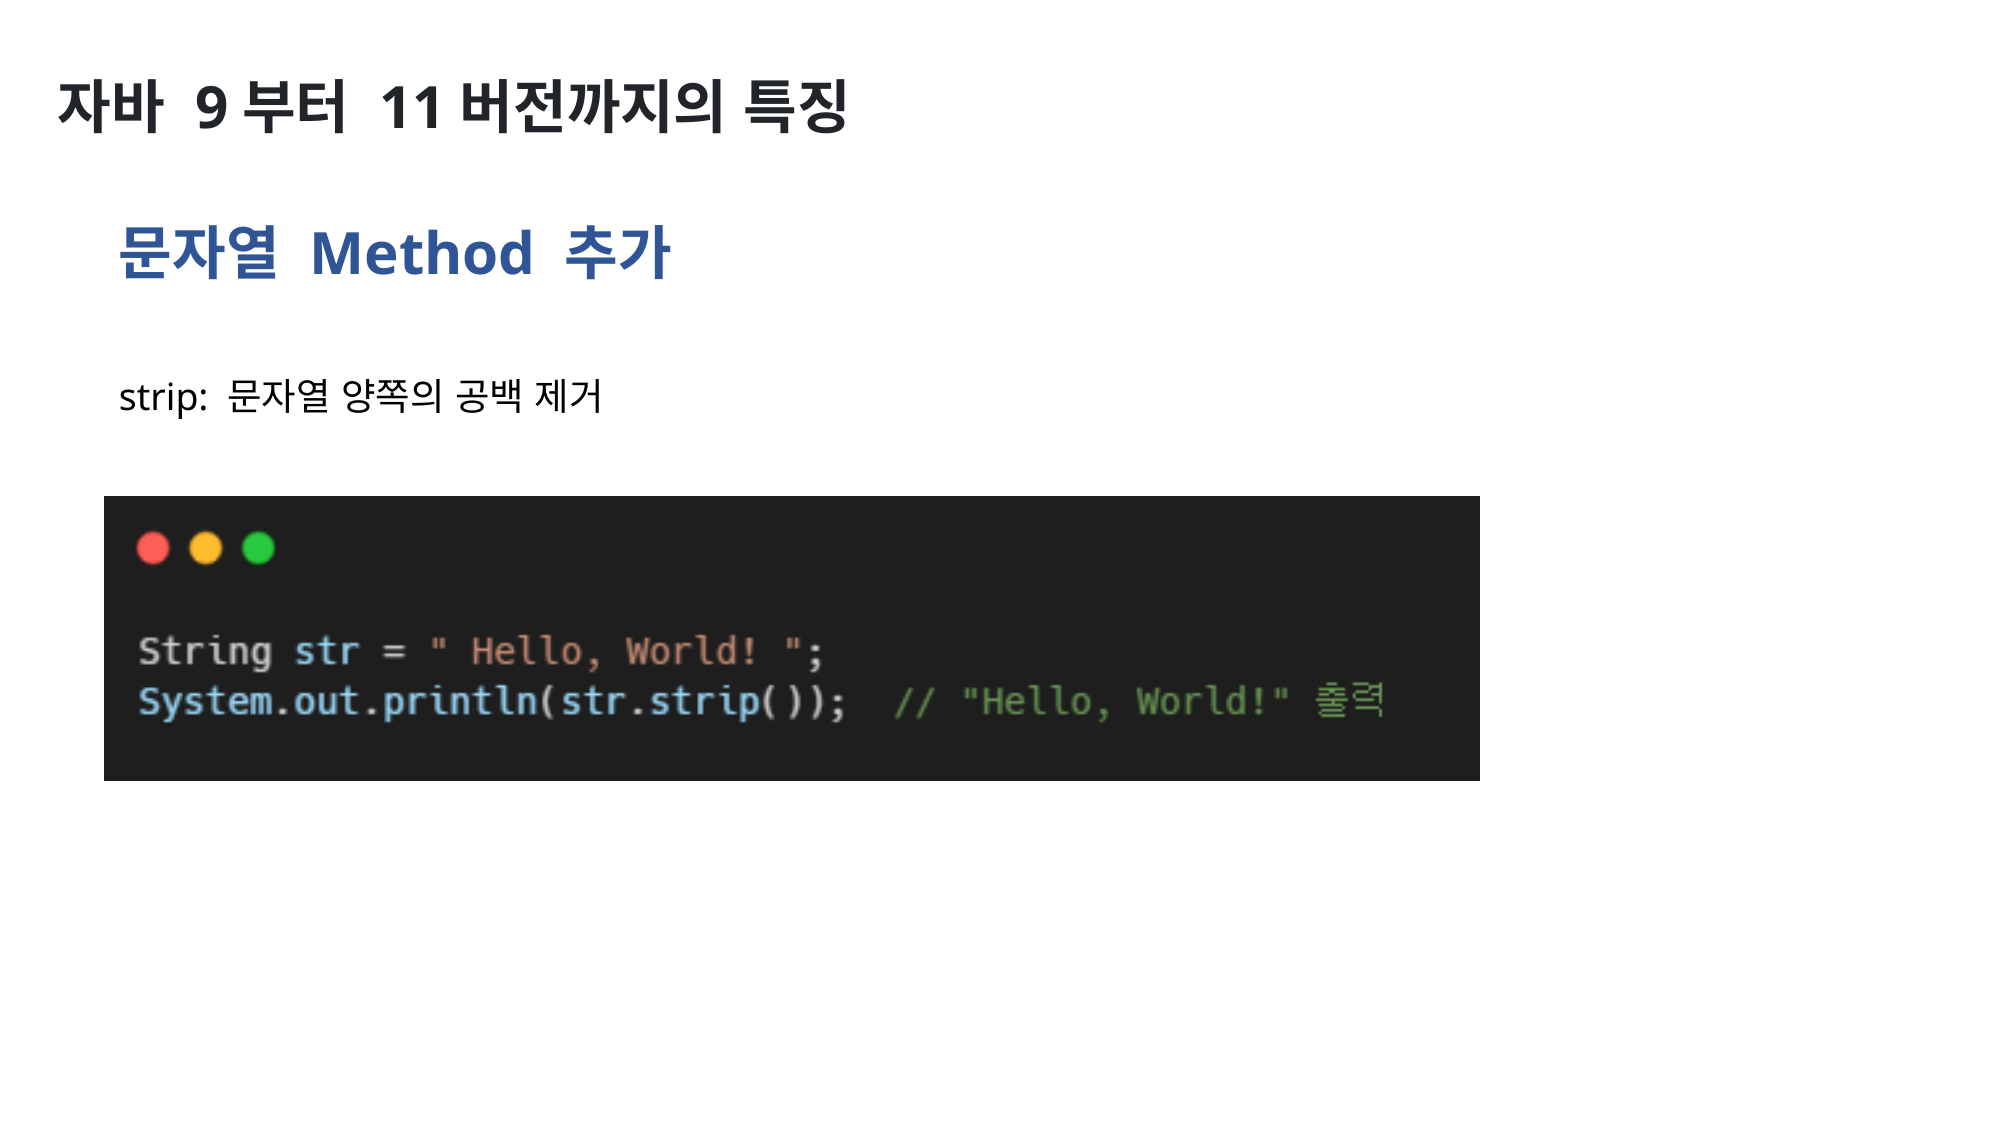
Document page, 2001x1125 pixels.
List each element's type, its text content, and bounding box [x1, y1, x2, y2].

text_box 문자열 Method 추가 [104, 209, 847, 294]
text_box 자바 9부터 11버전까지의 특징 [43, 62, 1200, 148]
text_box strip: 문자열 양쪽의 공백 제거 [104, 365, 1884, 426]
picture [104, 496, 1480, 781]
